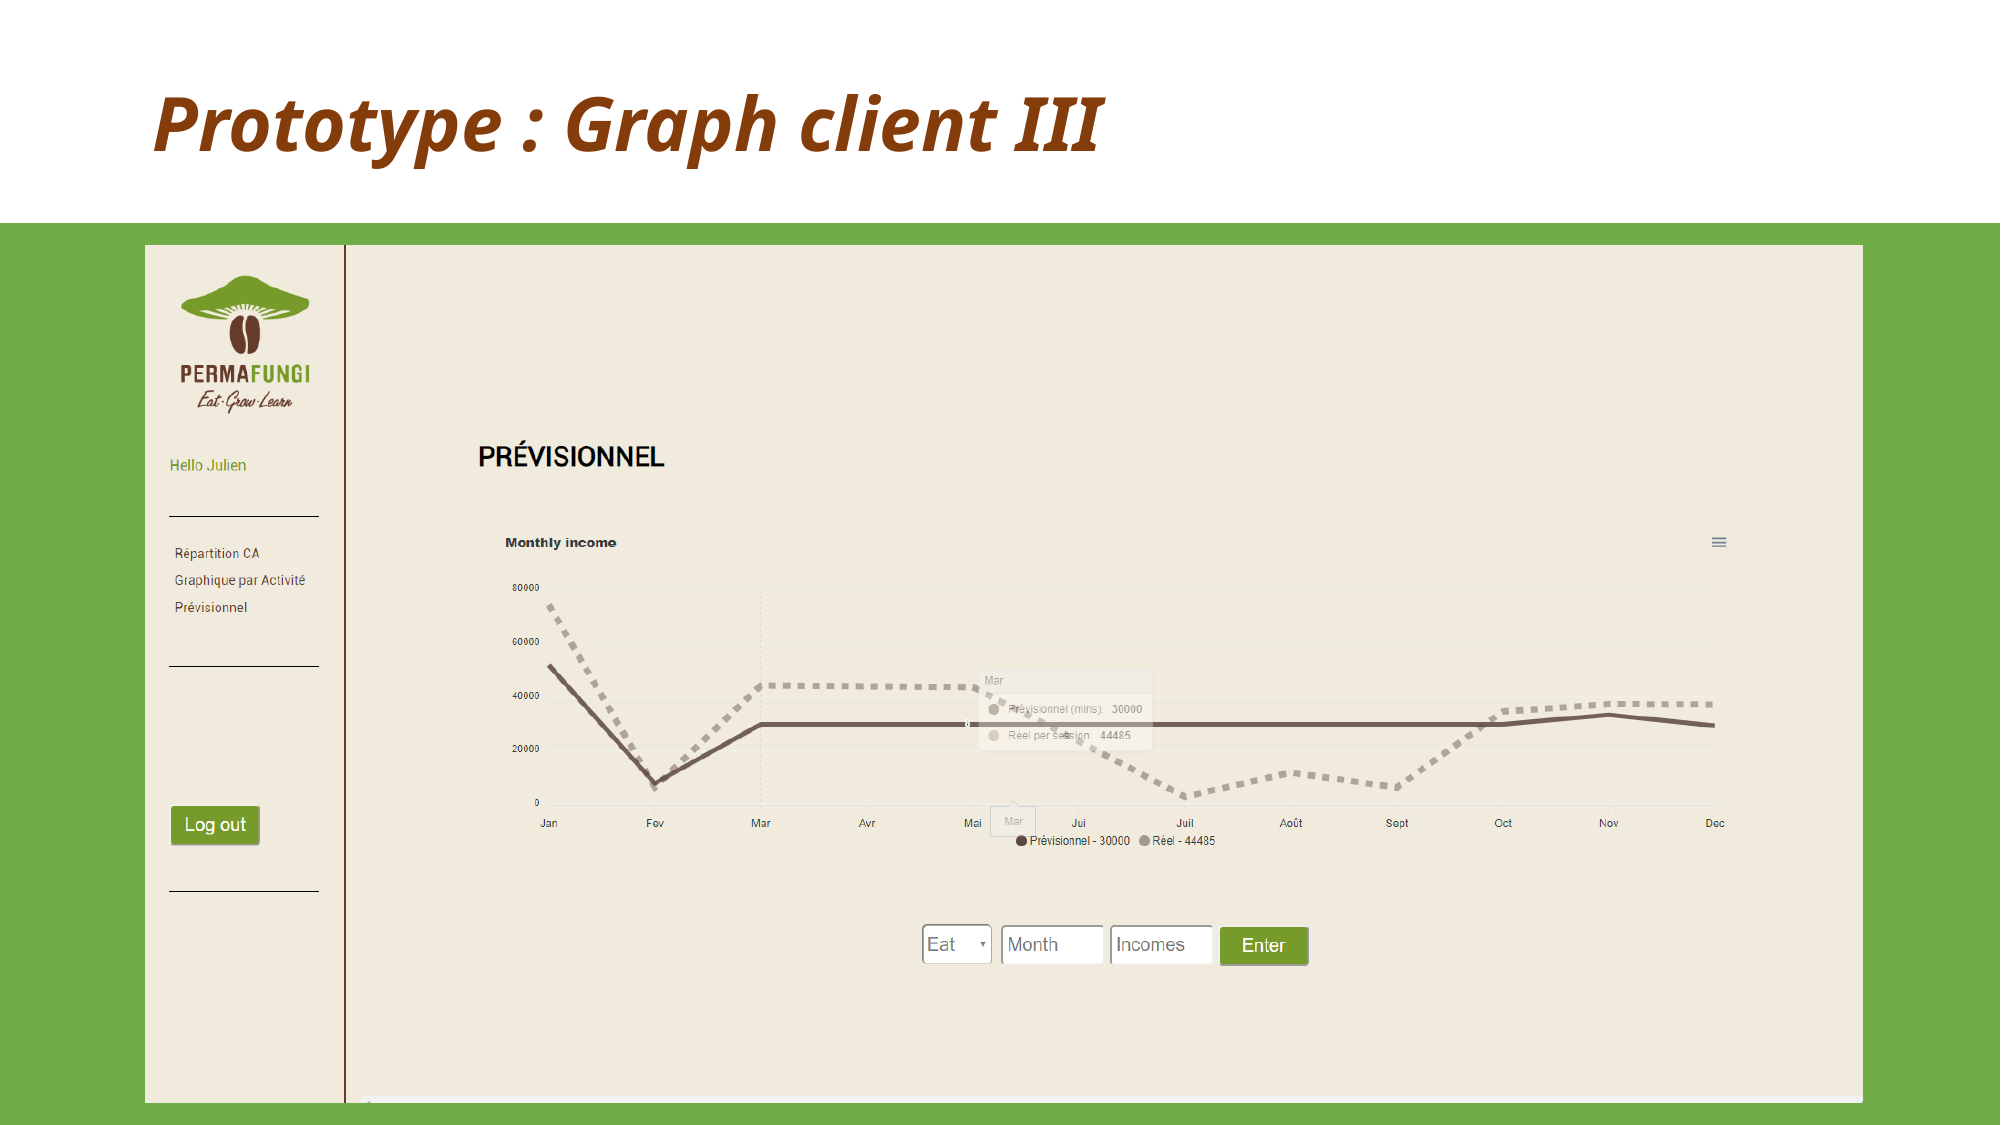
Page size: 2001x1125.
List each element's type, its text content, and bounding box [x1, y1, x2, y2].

text_box Prototype : Graph client III [137, 41, 1863, 176]
picture [145, 245, 1863, 1103]
text_box [0, 222, 2000, 1125]
